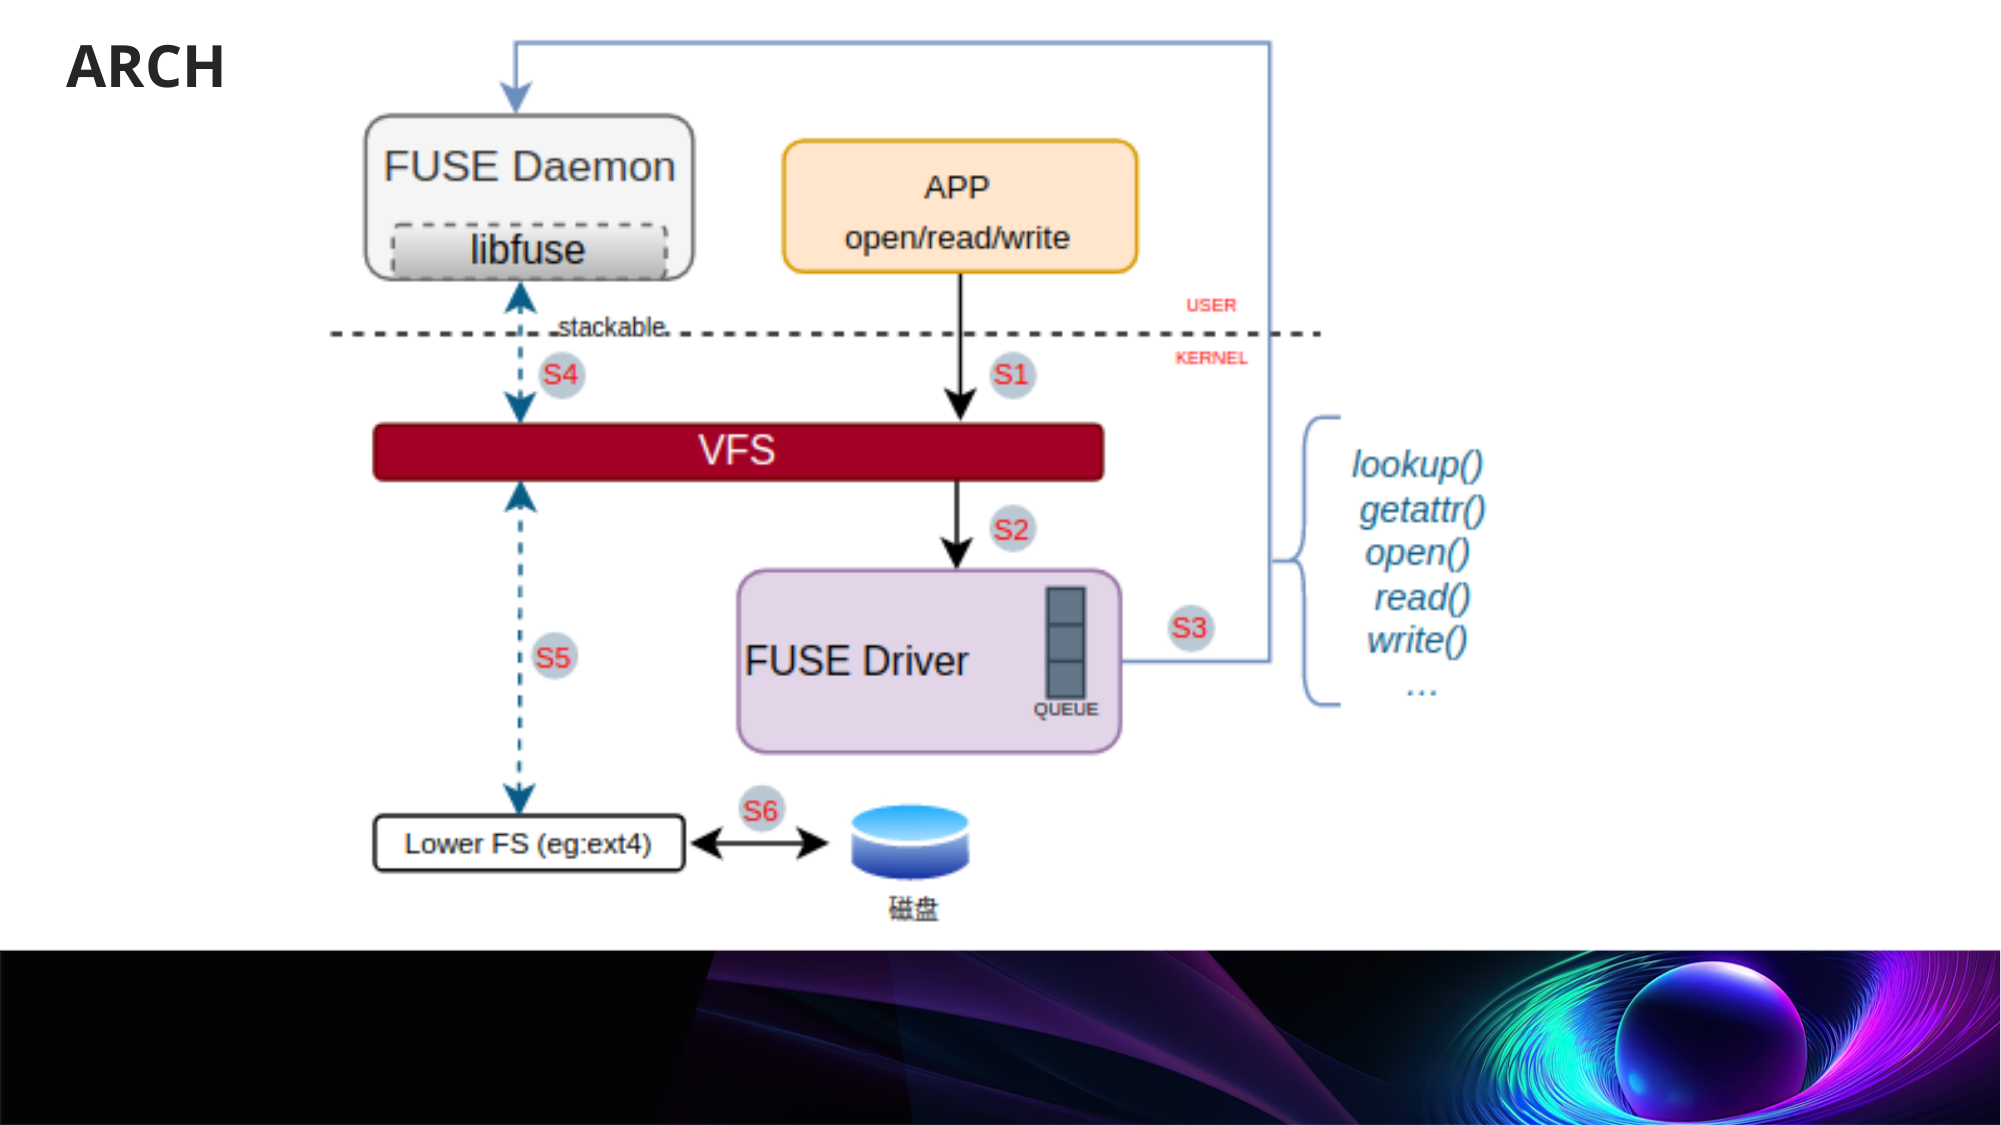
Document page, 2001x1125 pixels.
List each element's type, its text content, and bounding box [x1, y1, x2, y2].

picture [0, 0, 2001, 1125]
text_box ARCH [51, 5, 792, 123]
